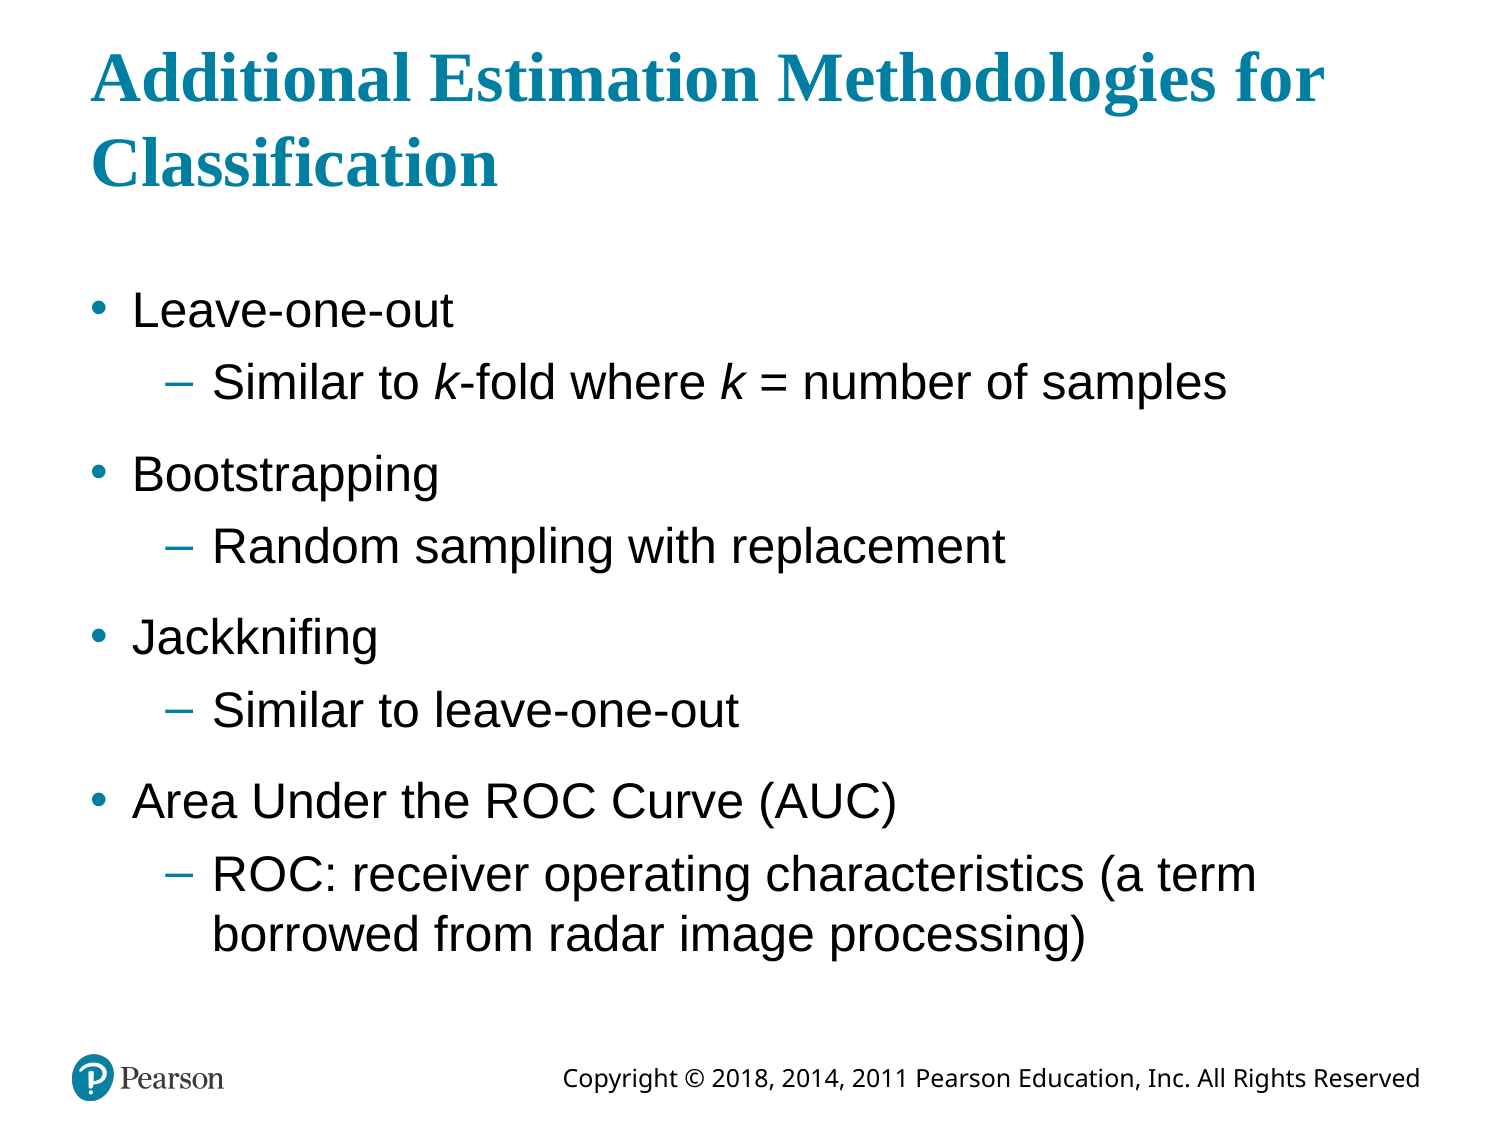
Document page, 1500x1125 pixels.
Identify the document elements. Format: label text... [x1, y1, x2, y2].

picture [80, 1063, 106, 1088]
picture [98, 1054, 224, 1101]
list Leave-one-out Similar to k-fold where k = number of samples Bootstrapping Random sampling with replacement Jackknifing Similar to leave-one-out Area Under the R O C Curve (A U C) R O C: receiver operating characteristics (a term borrowed from radar image processing) [75, 262, 1425, 1005]
title Additional Estimation Methodologies for Classification [75, 35, 1425, 216]
picture [72, 1087, 83, 1101]
picture [72, 1054, 88, 1070]
